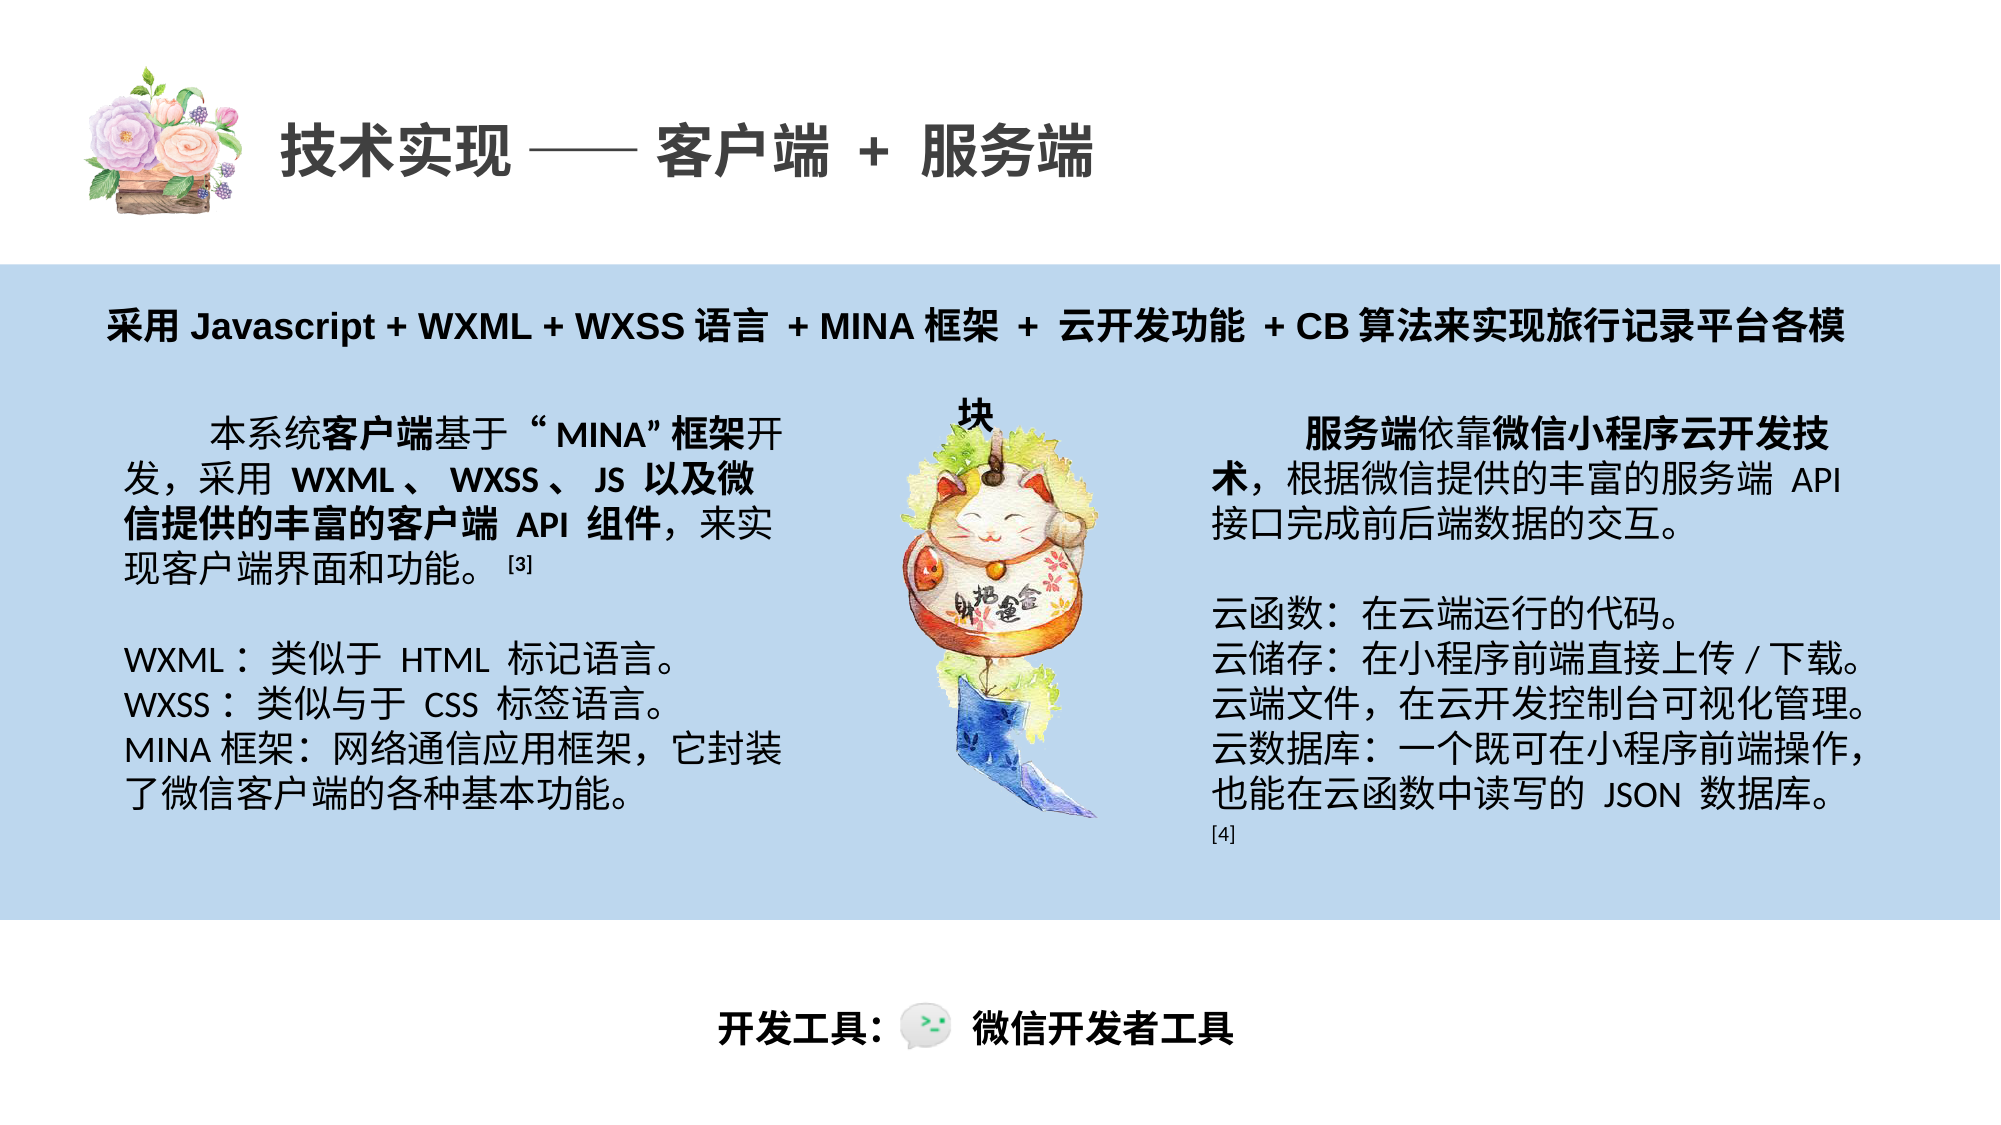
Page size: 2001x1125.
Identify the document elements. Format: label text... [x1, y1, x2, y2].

text_box 技术实现 —— 客户端 + 服务端 [264, 106, 1184, 262]
picture [64, 49, 265, 250]
picture [893, 415, 1107, 826]
text_box [0, 263, 2000, 921]
text_box 本系统客户端基于“MINA”框架开发，采用 WXML、WXSS、JS 以及微信提供的丰富的客户端 API 组件，来实现客户端界面和功能。[3] WXML：类似于 HTML 标记语言。 WXSS：类似与于 CSS 标签语言。 MINA框架：网络通信应用框架，它封装了微信客户端的各种基本功能。 [109, 402, 804, 823]
text_box 开发工具： 微信开发者工具 [960, 997, 1689, 1058]
picture [894, 997, 960, 1062]
text_box 服务端依靠微信小程序云开发技术，根据微信提供的丰富的服务端 API 接口完成前后端数据的交互。 云函数：在云端运行的代码。 云储存：在小程序前端直接上传/下载。云端文件，在云开发控制台可视化管理。 云数据库：一个既可在小程序前端操作，也能在云函数中读写的 JSON 数据库。[4] [1196, 402, 1877, 868]
text_box 开发工具： 微信开发者工具 [264, 997, 894, 1058]
text_box 采用Javascript + WXML + WXSS语言 + MINA框架 + 云开发功能 + CB算法来实现旅行记录平台各模块 [76, 249, 1877, 445]
